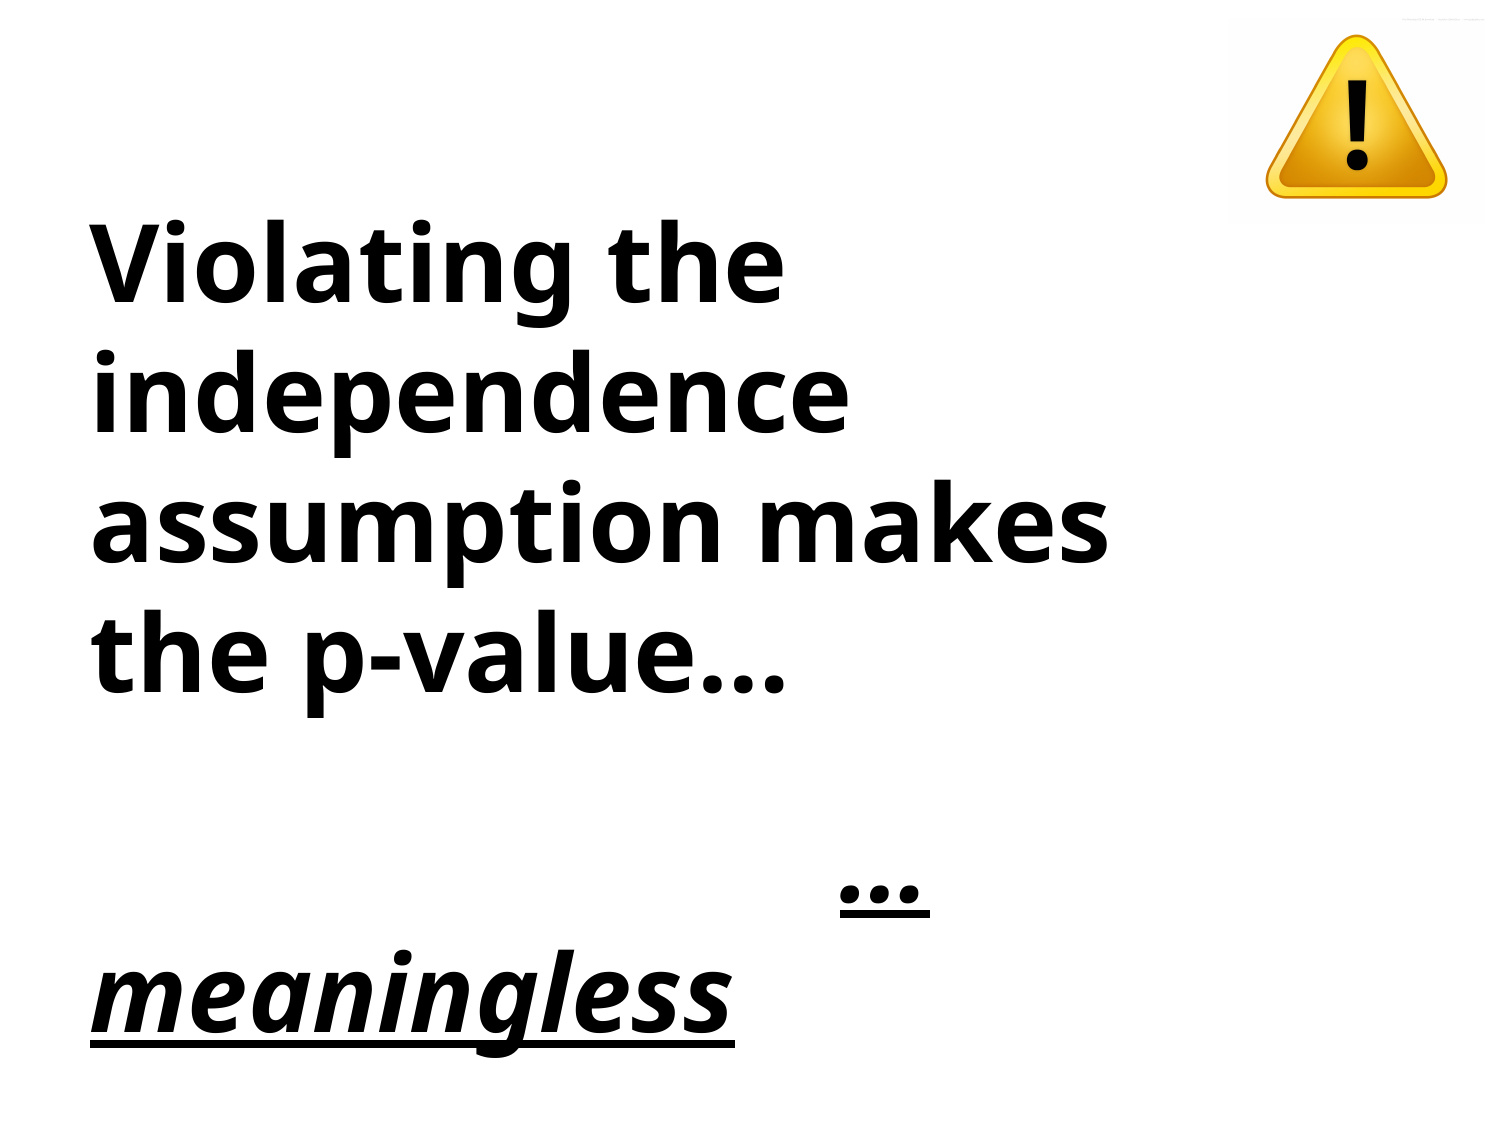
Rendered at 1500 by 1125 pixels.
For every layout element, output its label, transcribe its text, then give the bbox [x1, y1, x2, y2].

picture [1227, 18, 1485, 224]
text_box Violating the independence assumption makes the p-value… …meaningless [74, 186, 1425, 375]
